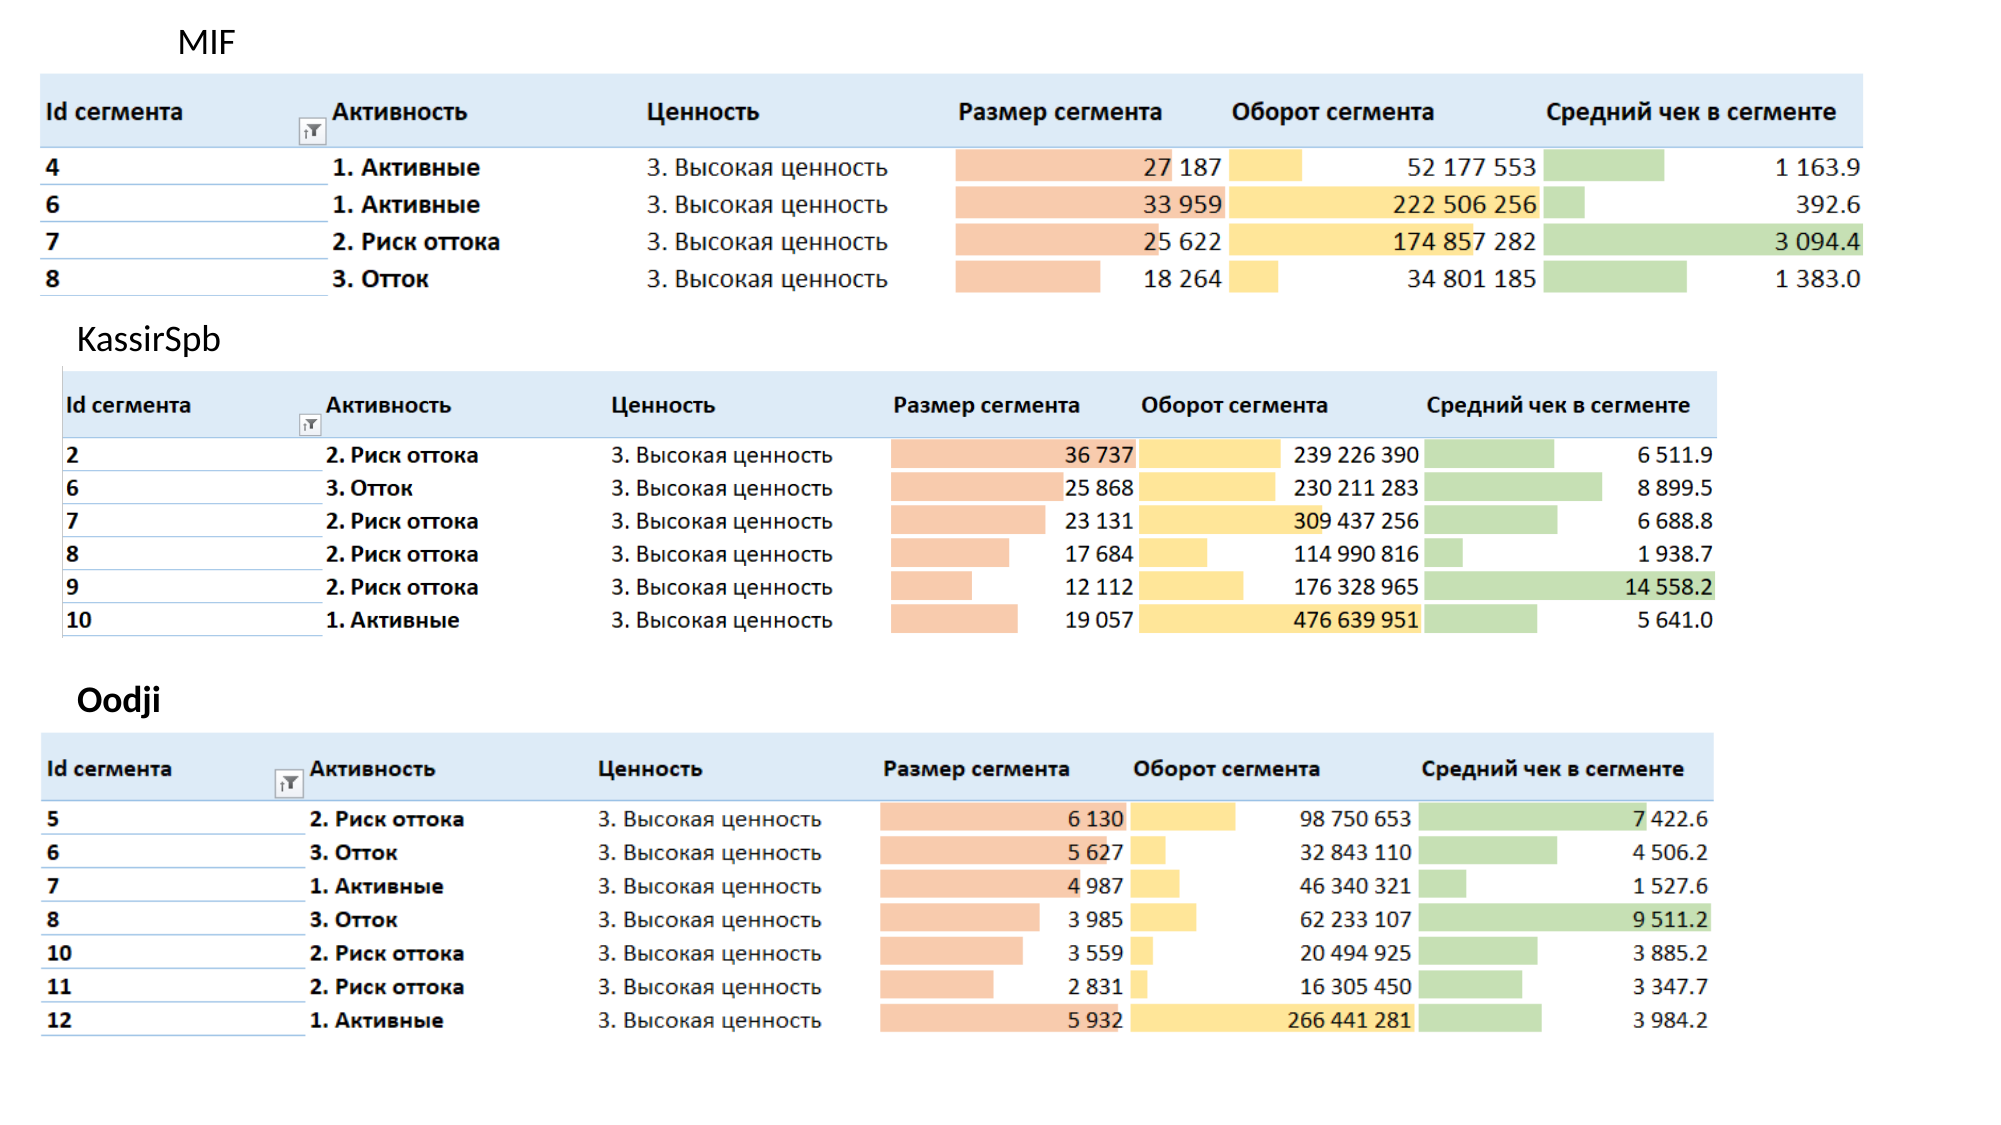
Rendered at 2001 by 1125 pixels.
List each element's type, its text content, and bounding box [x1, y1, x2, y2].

picture [39, 729, 1718, 1039]
picture [62, 366, 1718, 638]
text_box MIF [162, 9, 550, 70]
text_box KassirSpb [62, 306, 450, 366]
picture [39, 70, 1864, 296]
text_box Oodji [62, 667, 450, 728]
